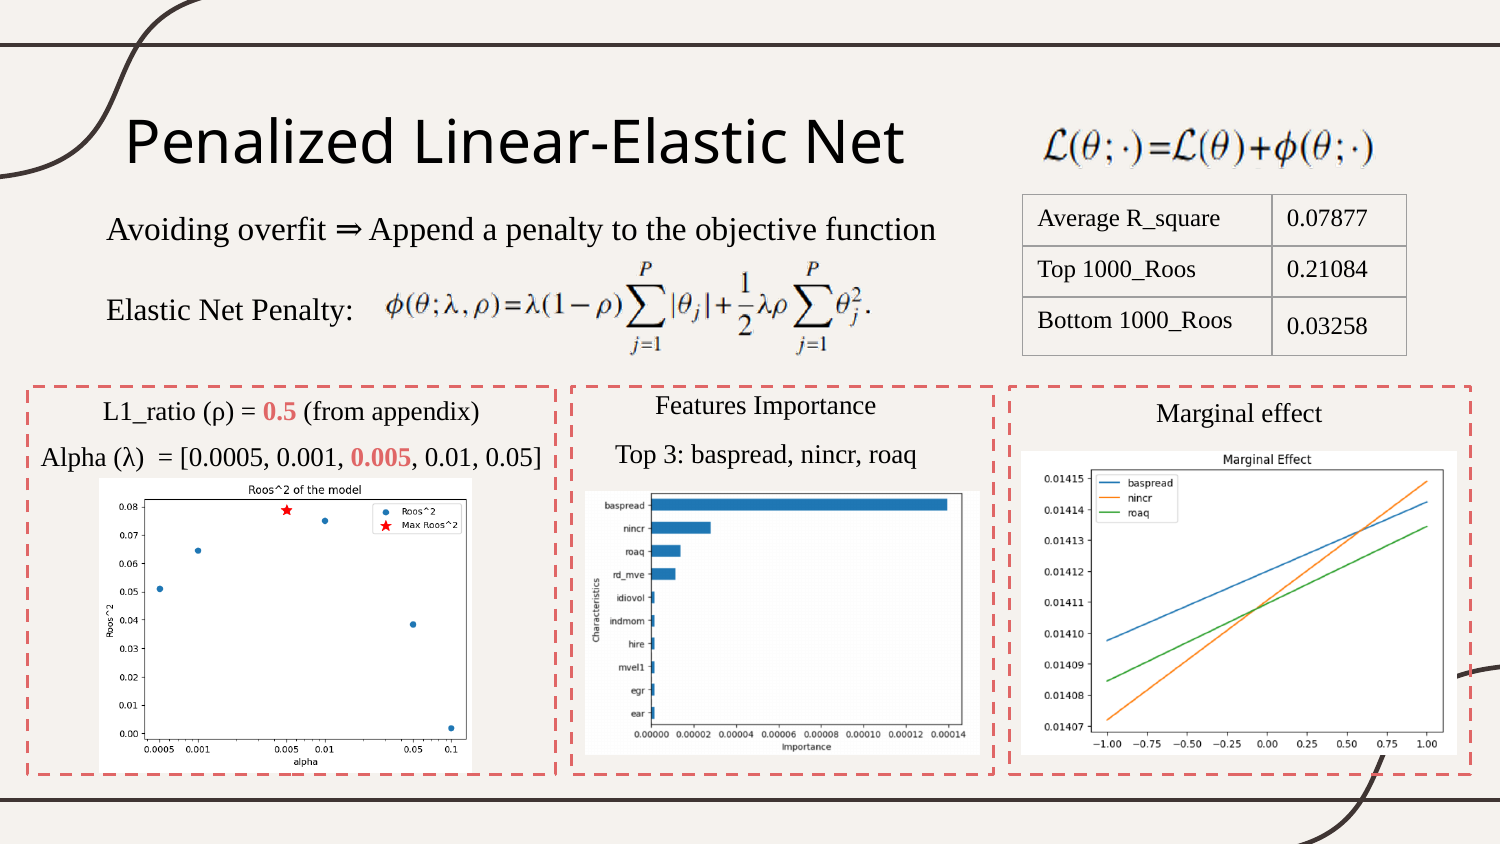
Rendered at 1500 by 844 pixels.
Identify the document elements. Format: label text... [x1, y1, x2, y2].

table_header Average R_square [1023, 195, 1271, 245]
table_cell 0.21084 [1273, 247, 1406, 296]
text_box Marginal effect [1047, 388, 1432, 450]
picture [1021, 451, 1457, 755]
picture [346, 256, 884, 359]
table_cell Bottom 1000_Roos [1023, 298, 1271, 355]
text_box [1009, 386, 1471, 775]
picture [585, 491, 980, 755]
table_header 0.07877 [1273, 195, 1406, 245]
text_box [571, 443, 994, 775]
text_box L1_ratio (ρ) = 0.5 (from appendix) Alpha (λ) = [0.0005, 0.001, 0.005, 0.01, 0.05] [22, 388, 560, 452]
subtitle Elastic Net Penalty: [91, 273, 341, 337]
picture [99, 478, 472, 773]
picture [1003, 109, 1376, 169]
title Penalized Linear-Elastic Net [109, 87, 964, 170]
table_cell 0.03258 [1273, 298, 1406, 355]
subtitle Avoiding overfit ⇒ Append a penalty to the objective function [91, 192, 1082, 274]
table_cell Top 1000_Roos [1023, 247, 1271, 296]
text_box Features Importance Top 3: baspread, nincr, roaq [497, 379, 1035, 443]
text_box [27, 452, 556, 775]
